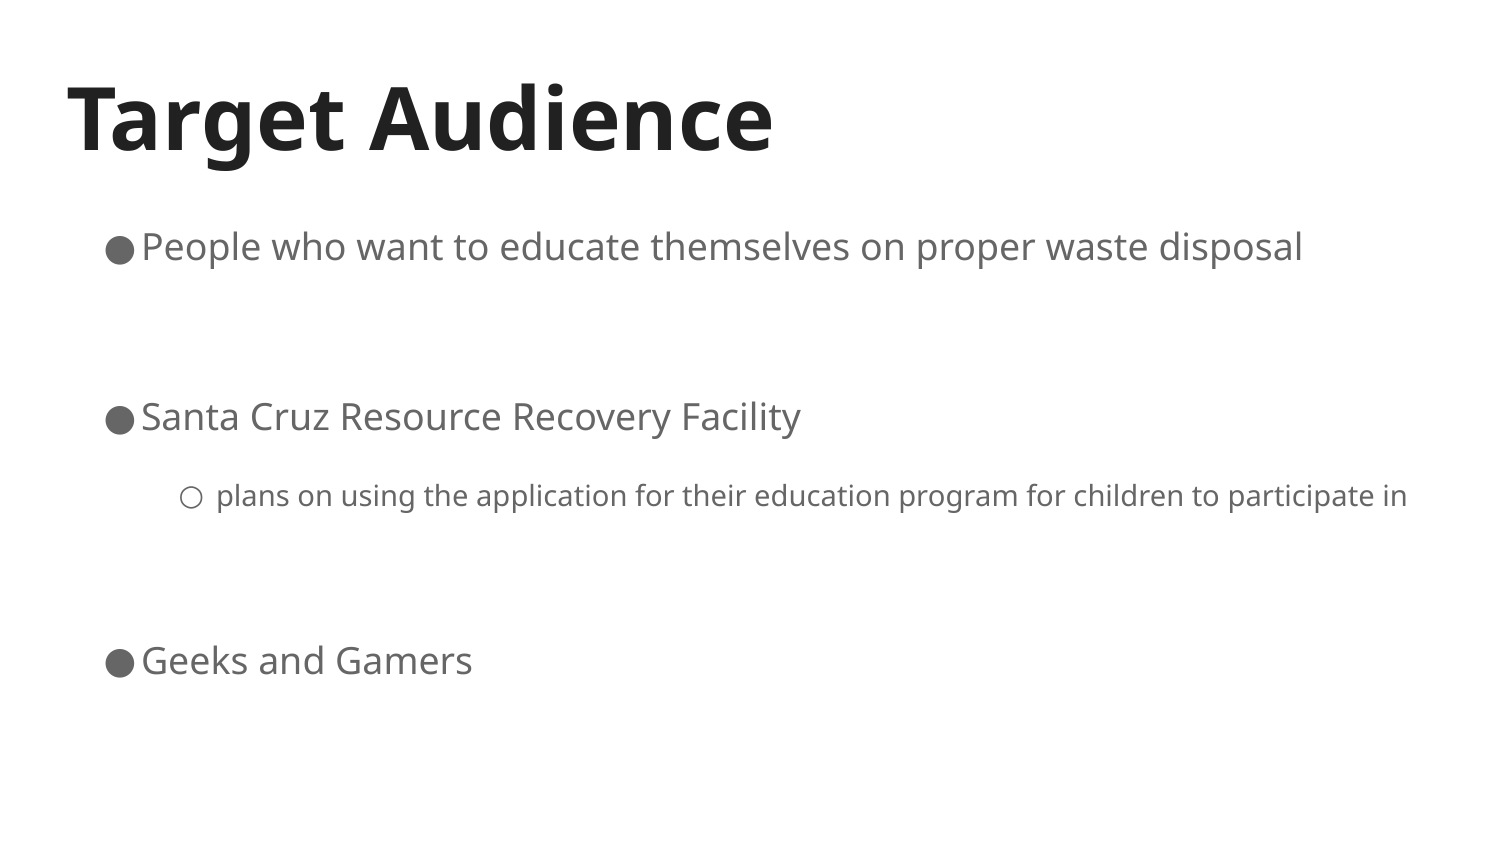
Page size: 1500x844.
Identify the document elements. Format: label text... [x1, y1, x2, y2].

title Target Audience [51, 48, 1449, 180]
list People who want to educate themselves on proper waste disposal Santa Cruz Resource Recovery Facility plans on using the application for their education program for children to participate in Geeks and Gamers [51, 201, 1449, 750]
